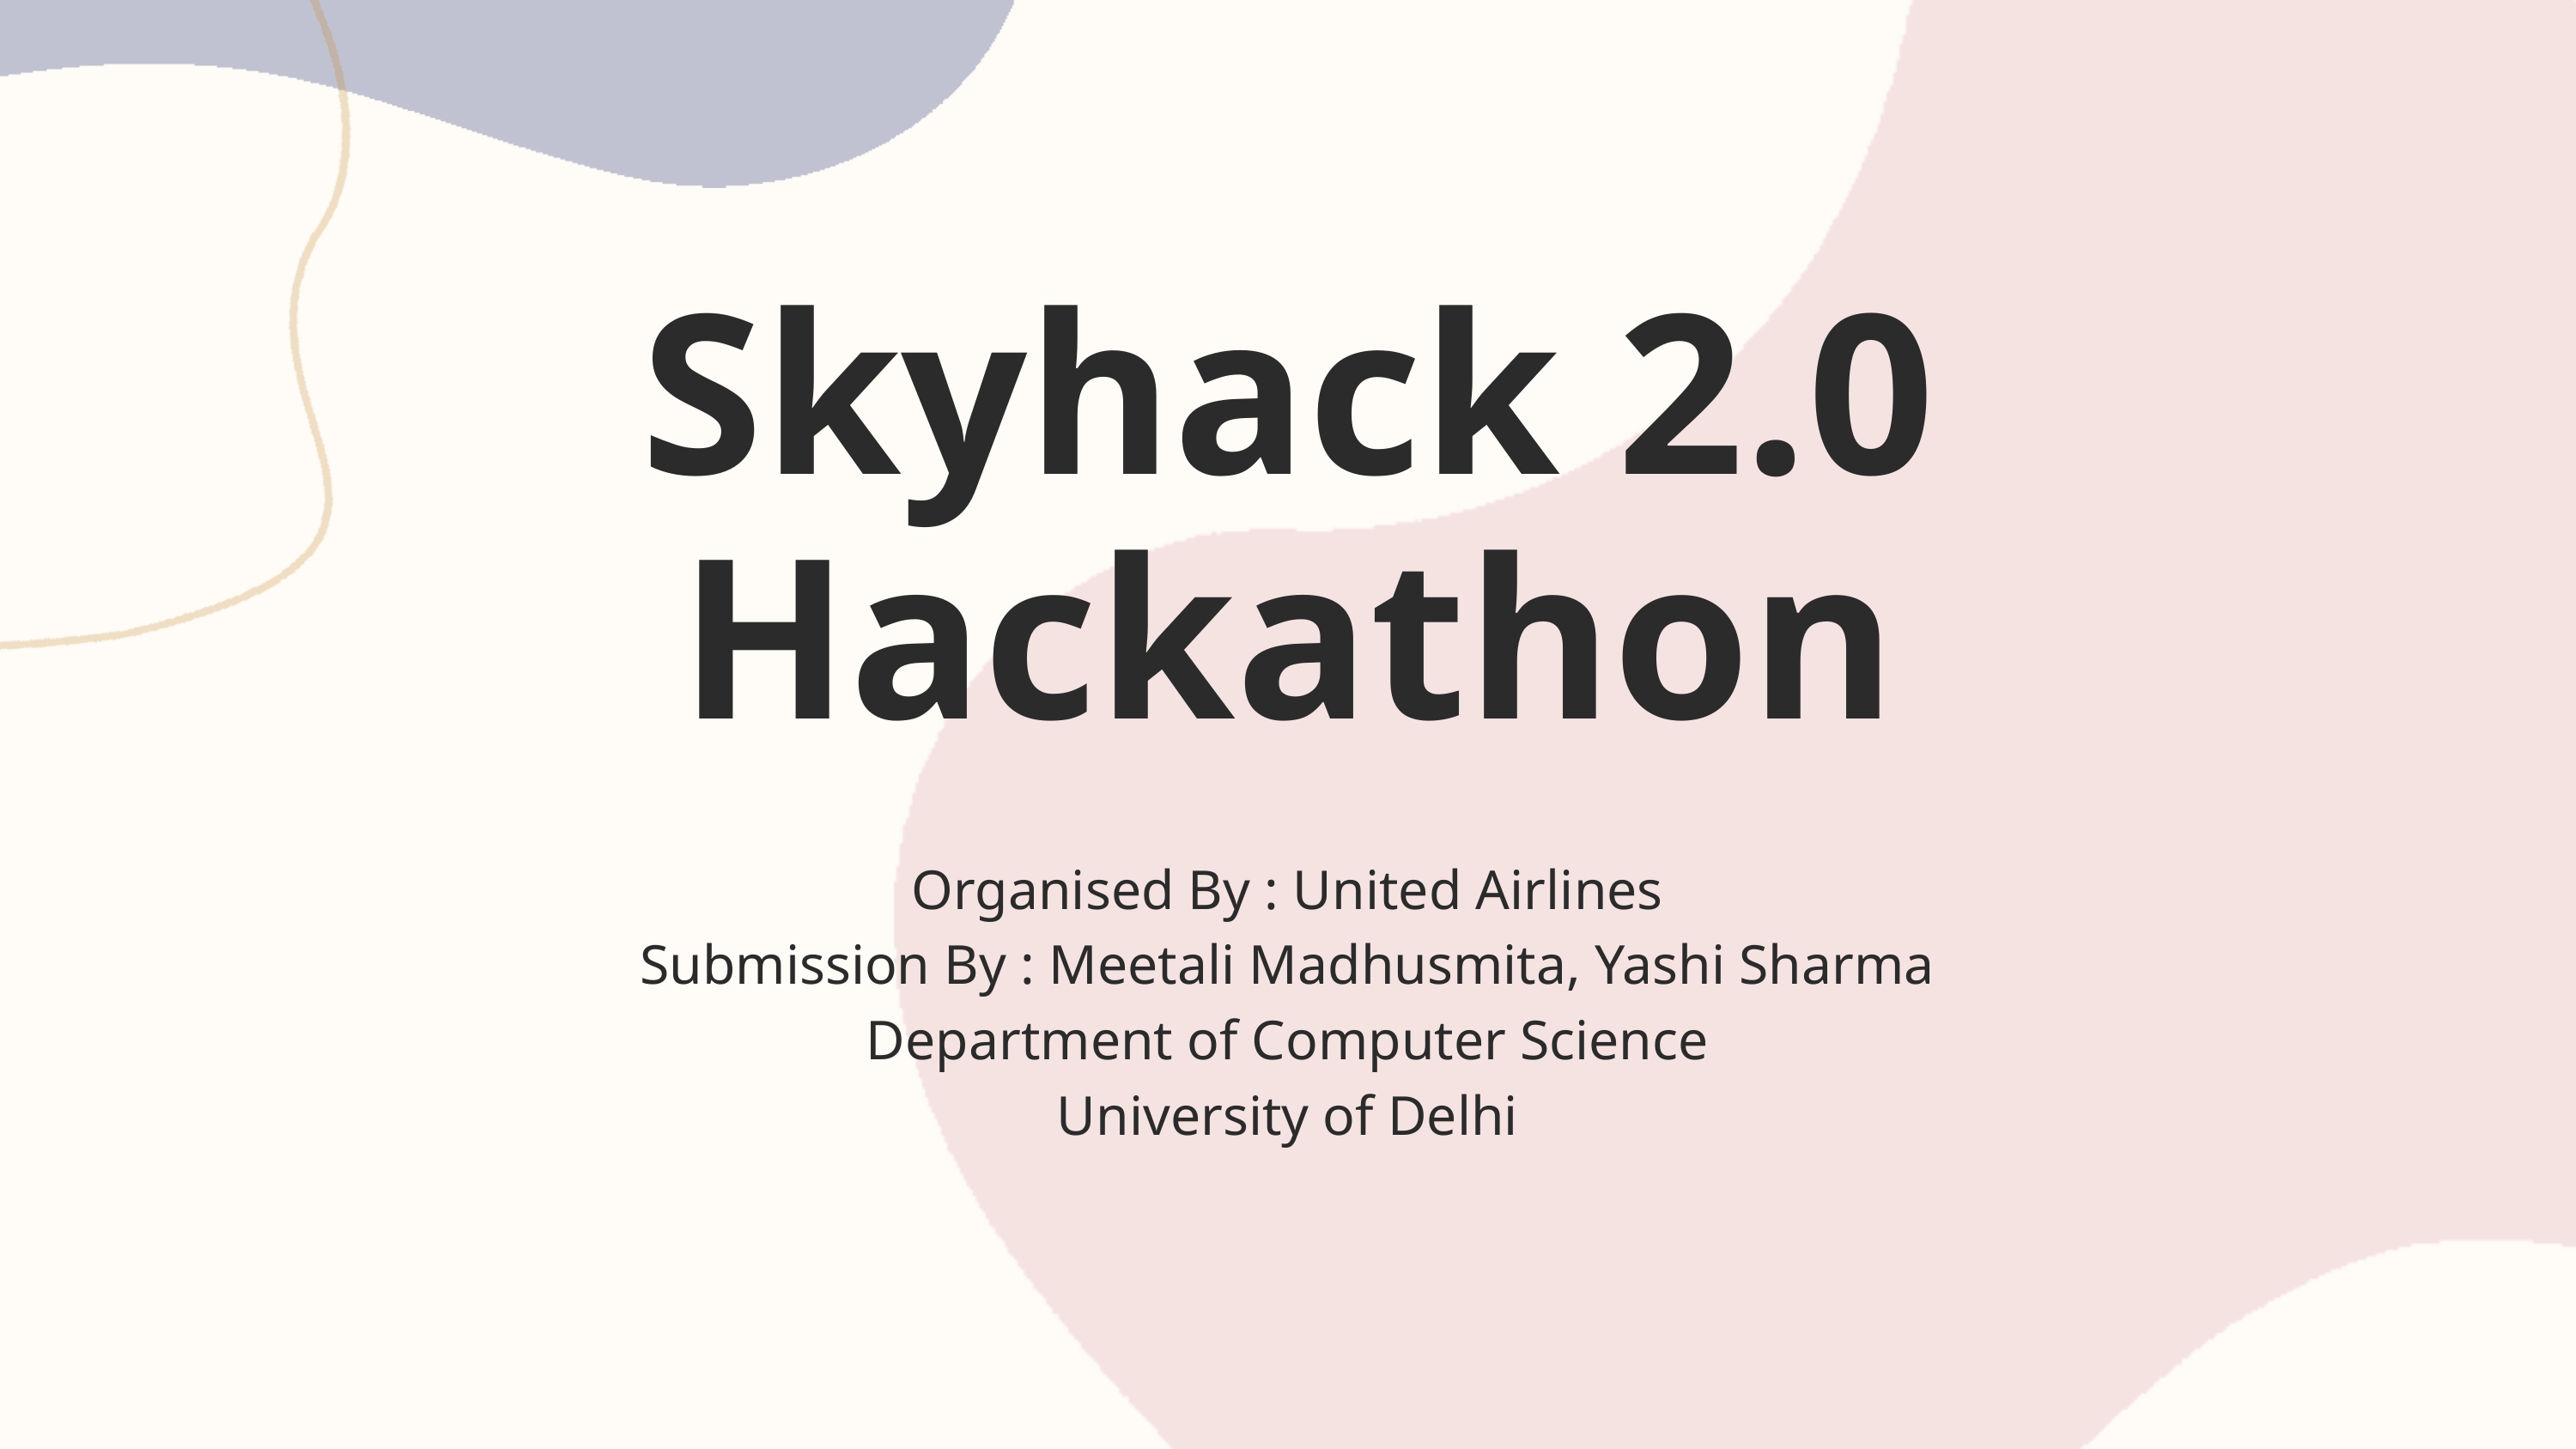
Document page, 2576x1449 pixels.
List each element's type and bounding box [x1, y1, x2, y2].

text_box [422, 297, 2154, 1151]
picture [0, 0, 2576, 1449]
